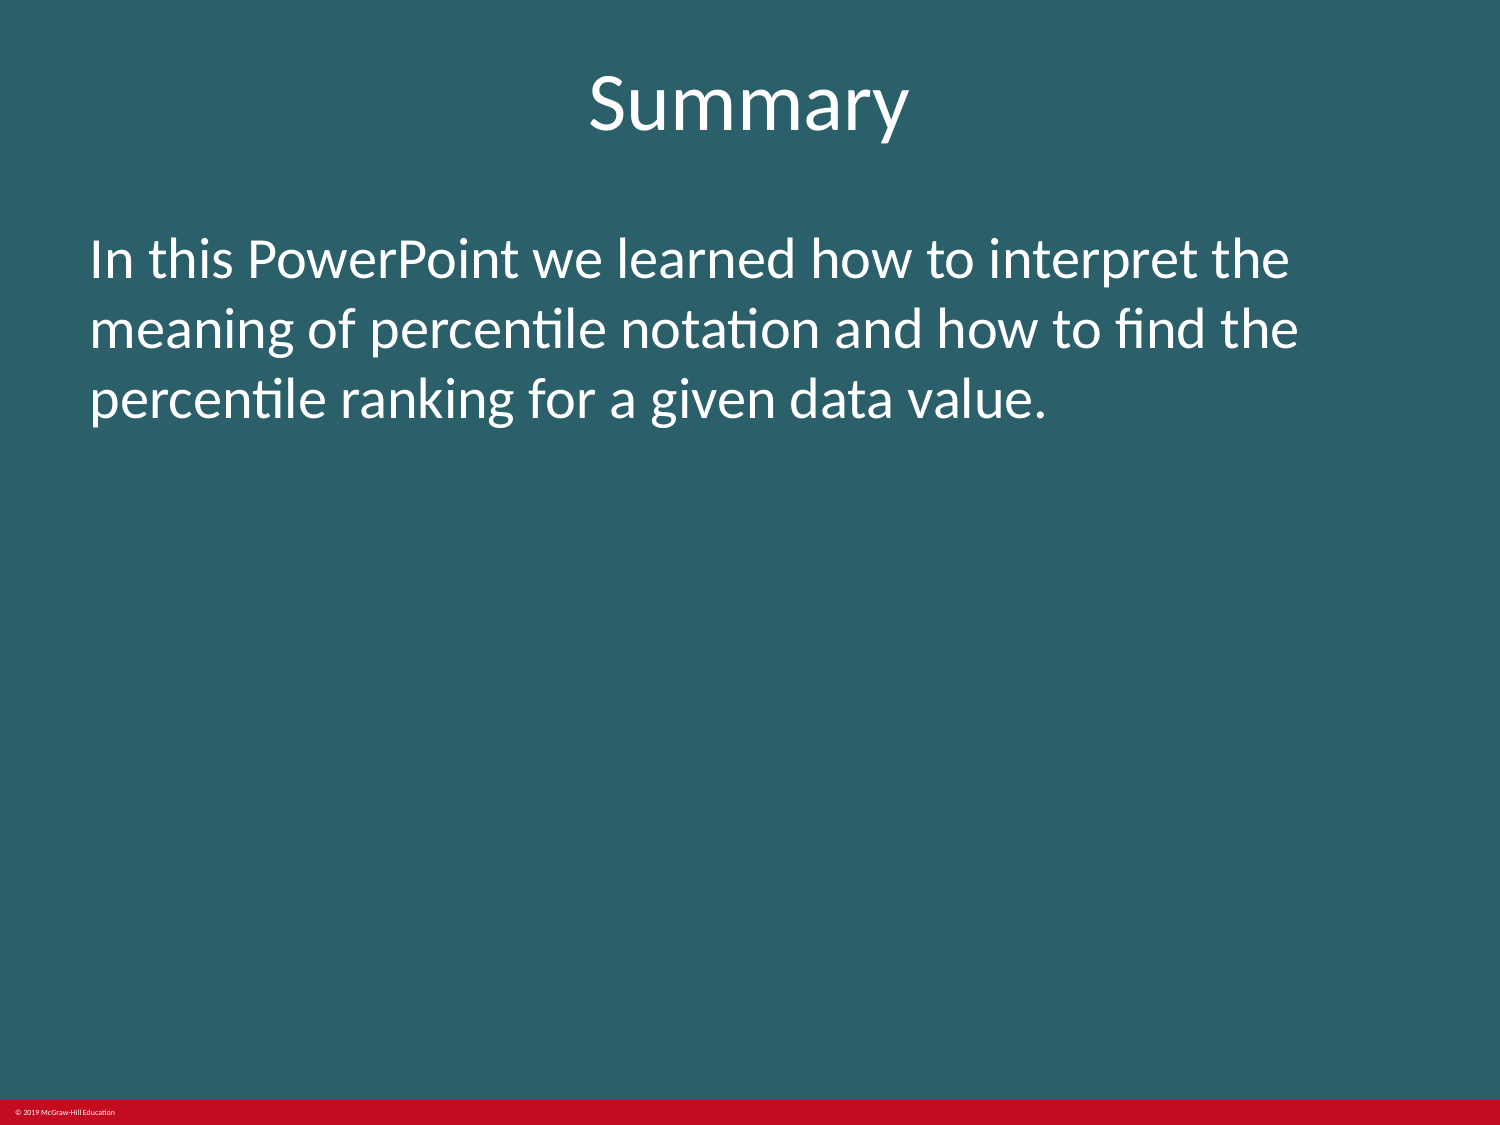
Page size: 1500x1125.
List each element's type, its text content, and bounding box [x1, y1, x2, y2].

title Summary [0, 0, 1500, 195]
list In this PowerPoint we learned how to interpret the meaning of percentile notation and how to find the percentile ranking for a given data value. [75, 212, 1425, 1075]
